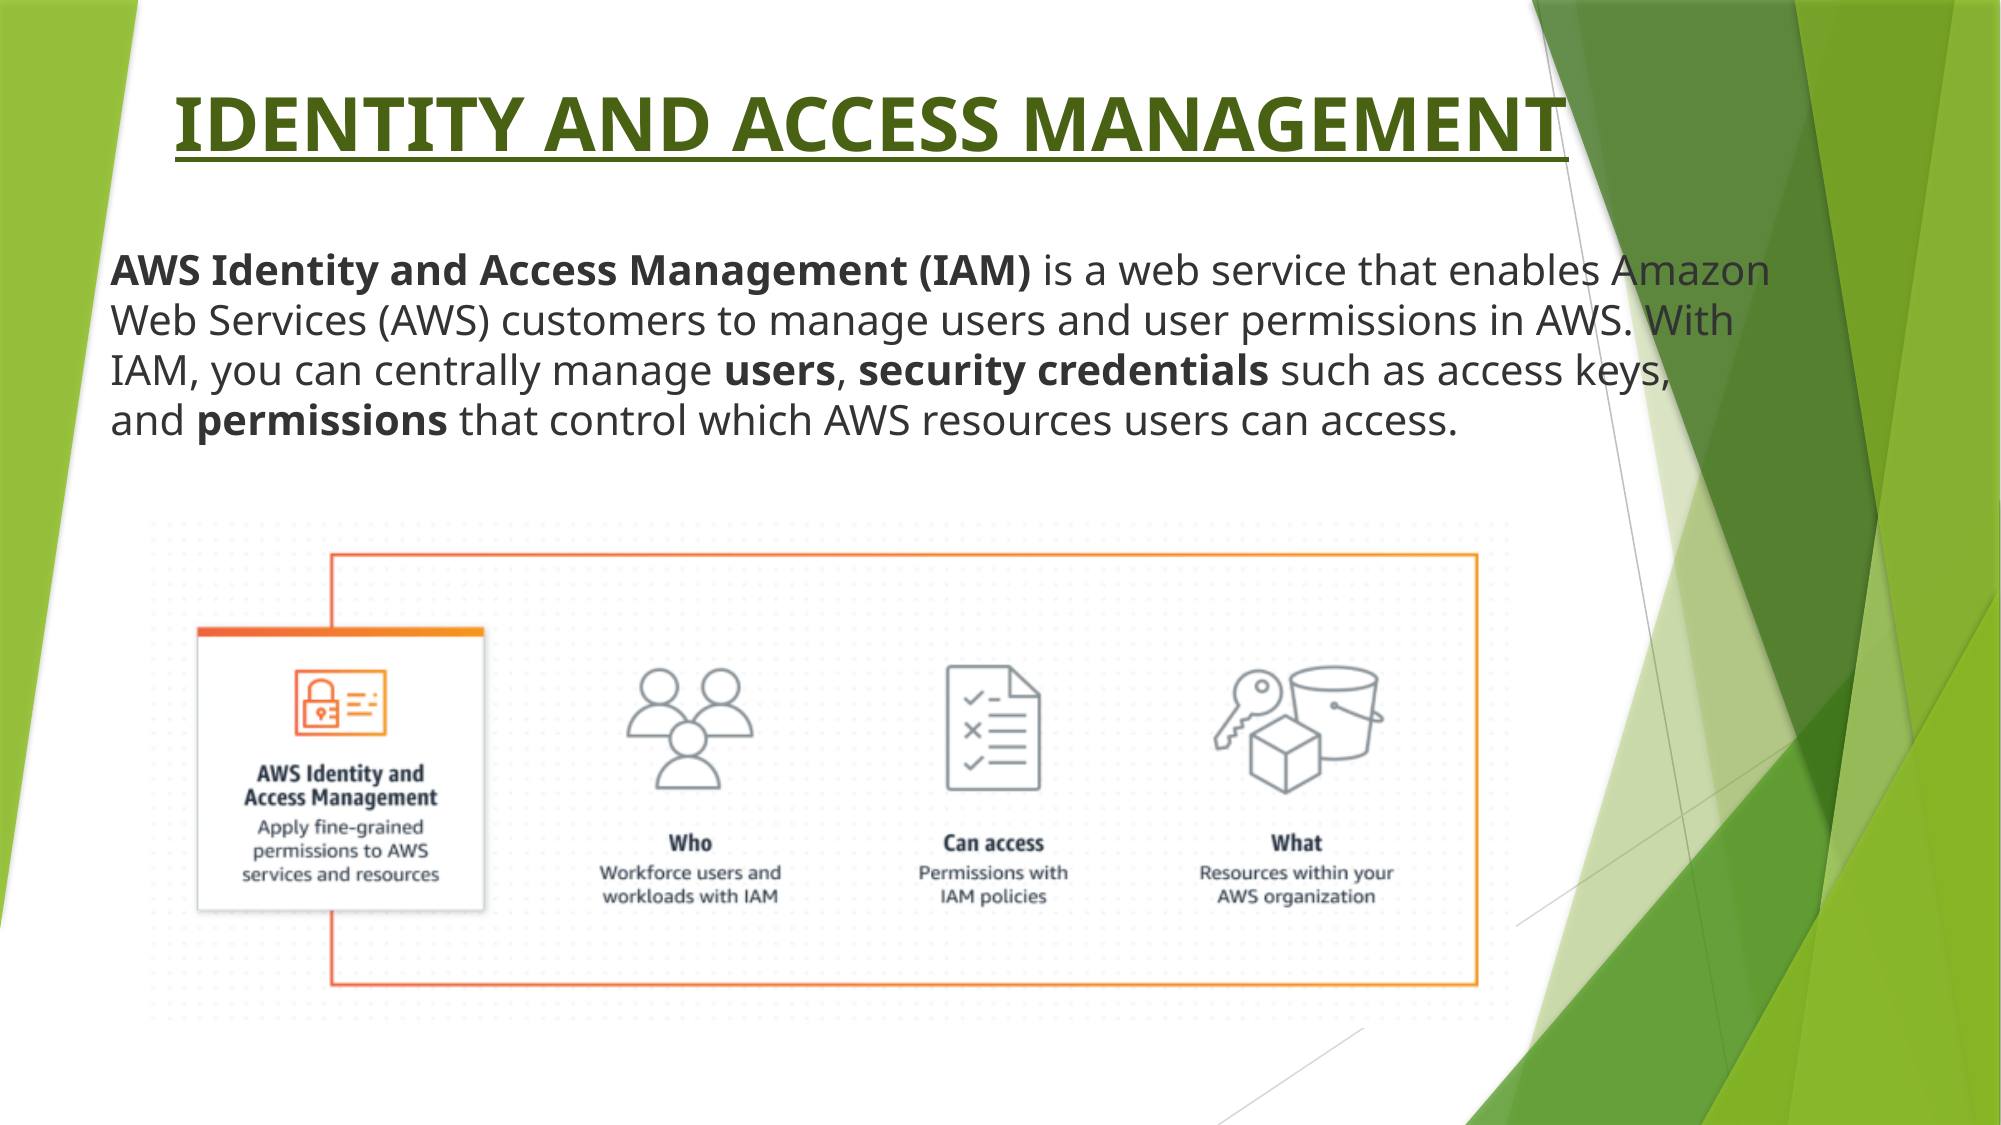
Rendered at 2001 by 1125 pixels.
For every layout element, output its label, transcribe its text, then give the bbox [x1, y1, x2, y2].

text_box IDENTITY AND ACCESS MANAGEMENT [160, 68, 1989, 174]
text_box AWS Identity and Access Management (IAM) is a web service that enables Amazon Web Services (AWS) customers to manage users and user permissions in AWS. With IAM, you can centrally manage users, security credentials such as access keys, and permissions that control which AWS resources users can access. [95, 236, 1792, 452]
picture [139, 514, 1517, 1028]
